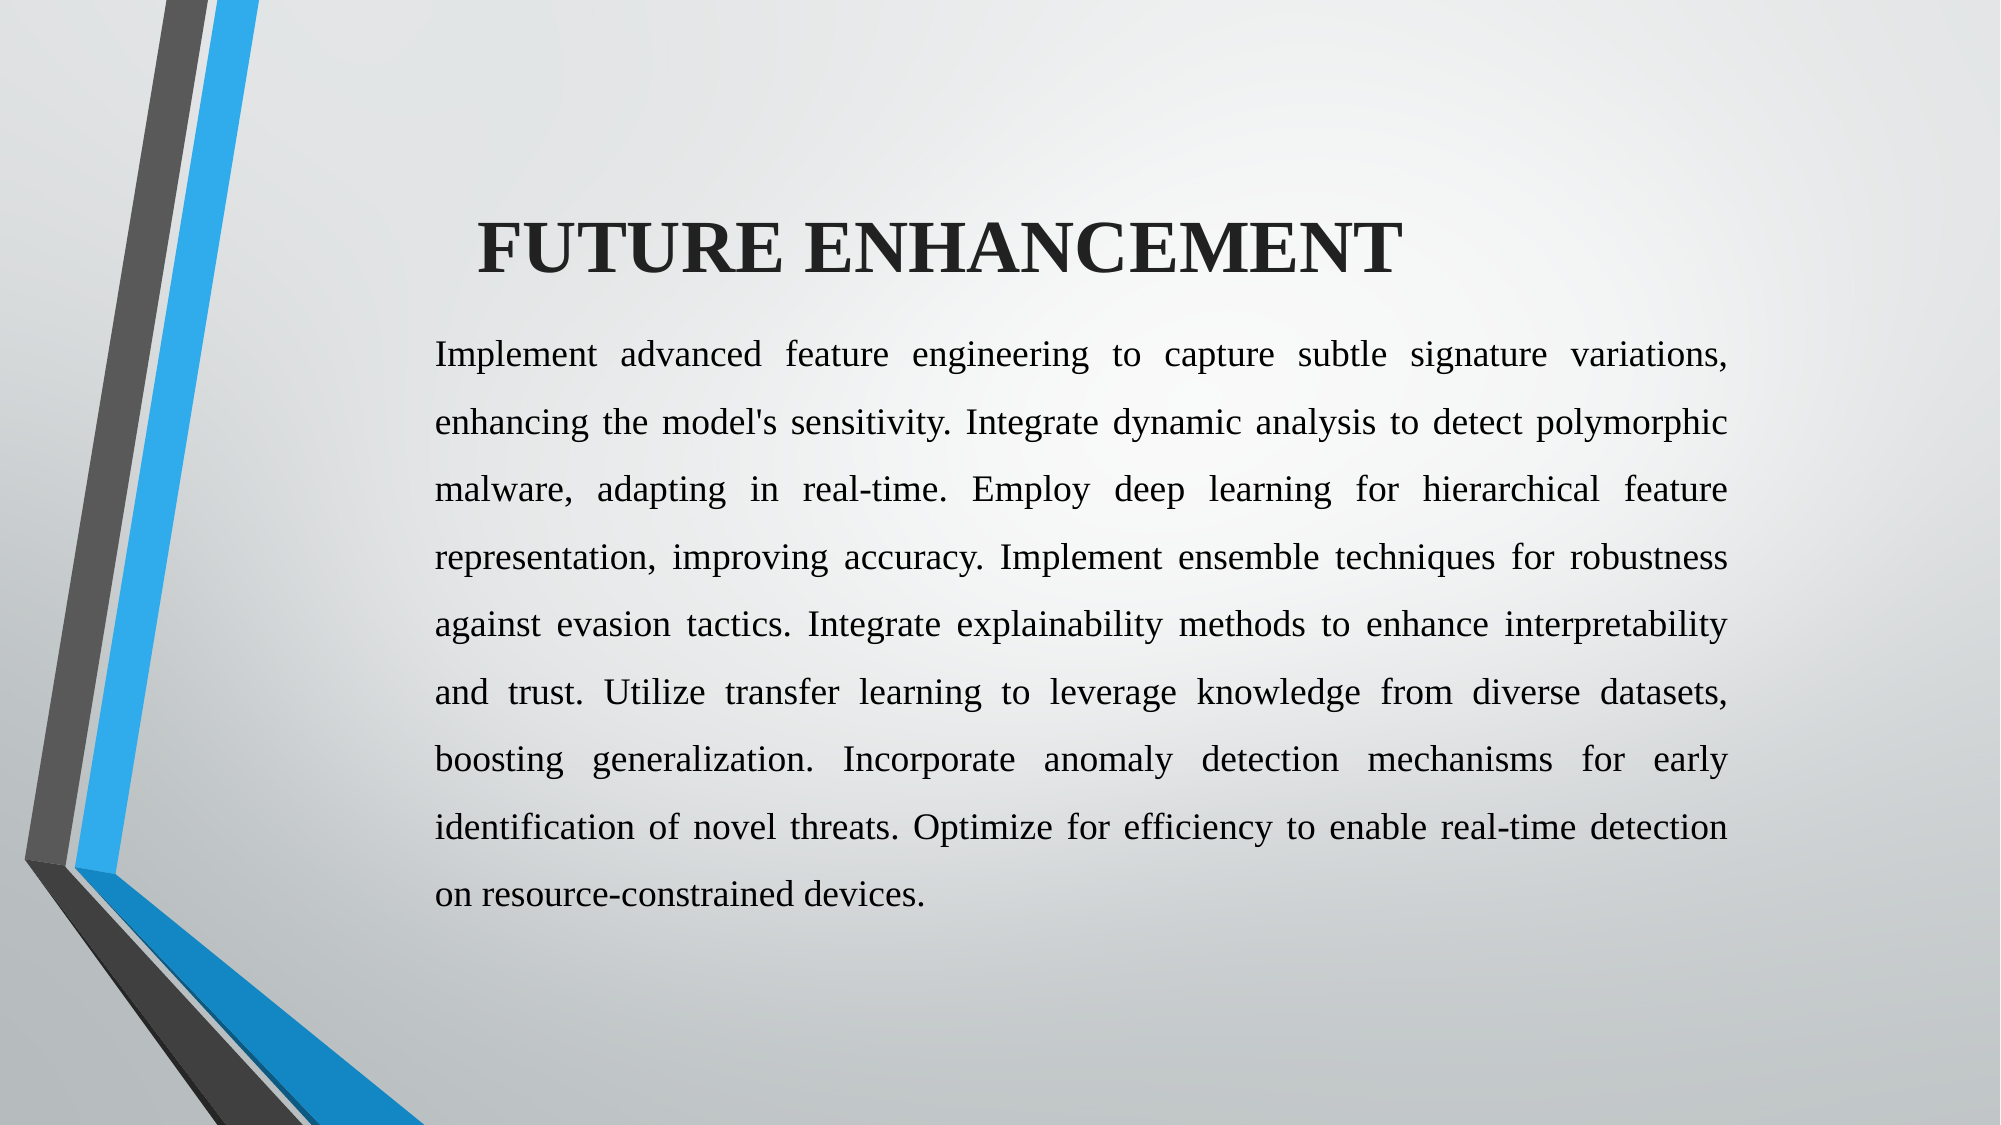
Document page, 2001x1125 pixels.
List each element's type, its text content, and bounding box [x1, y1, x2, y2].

text_box Implement advanced feature engineering to capture subtle signature variations, enhancing the model's sensitivity. Integrate dynamic analysis to detect polymorphic malware, adapting in real-time. Employ deep learning for hierarchical feature representation, improving accuracy. Implement ensemble techniques for robustness against evasion tactics. Integrate explainability methods to enhance interpretability and trust. Utilize transfer learning to leverage knowledge from diverse datasets, boosting generalization. Incorporate anomaly detection mechanisms for early identification of novel threats. Optimize for efficiency to enable real-time detection on resource-constrained devices. [420, 299, 1745, 922]
text_box FUTURE ENHANCEMENT [160, 127, 1571, 281]
